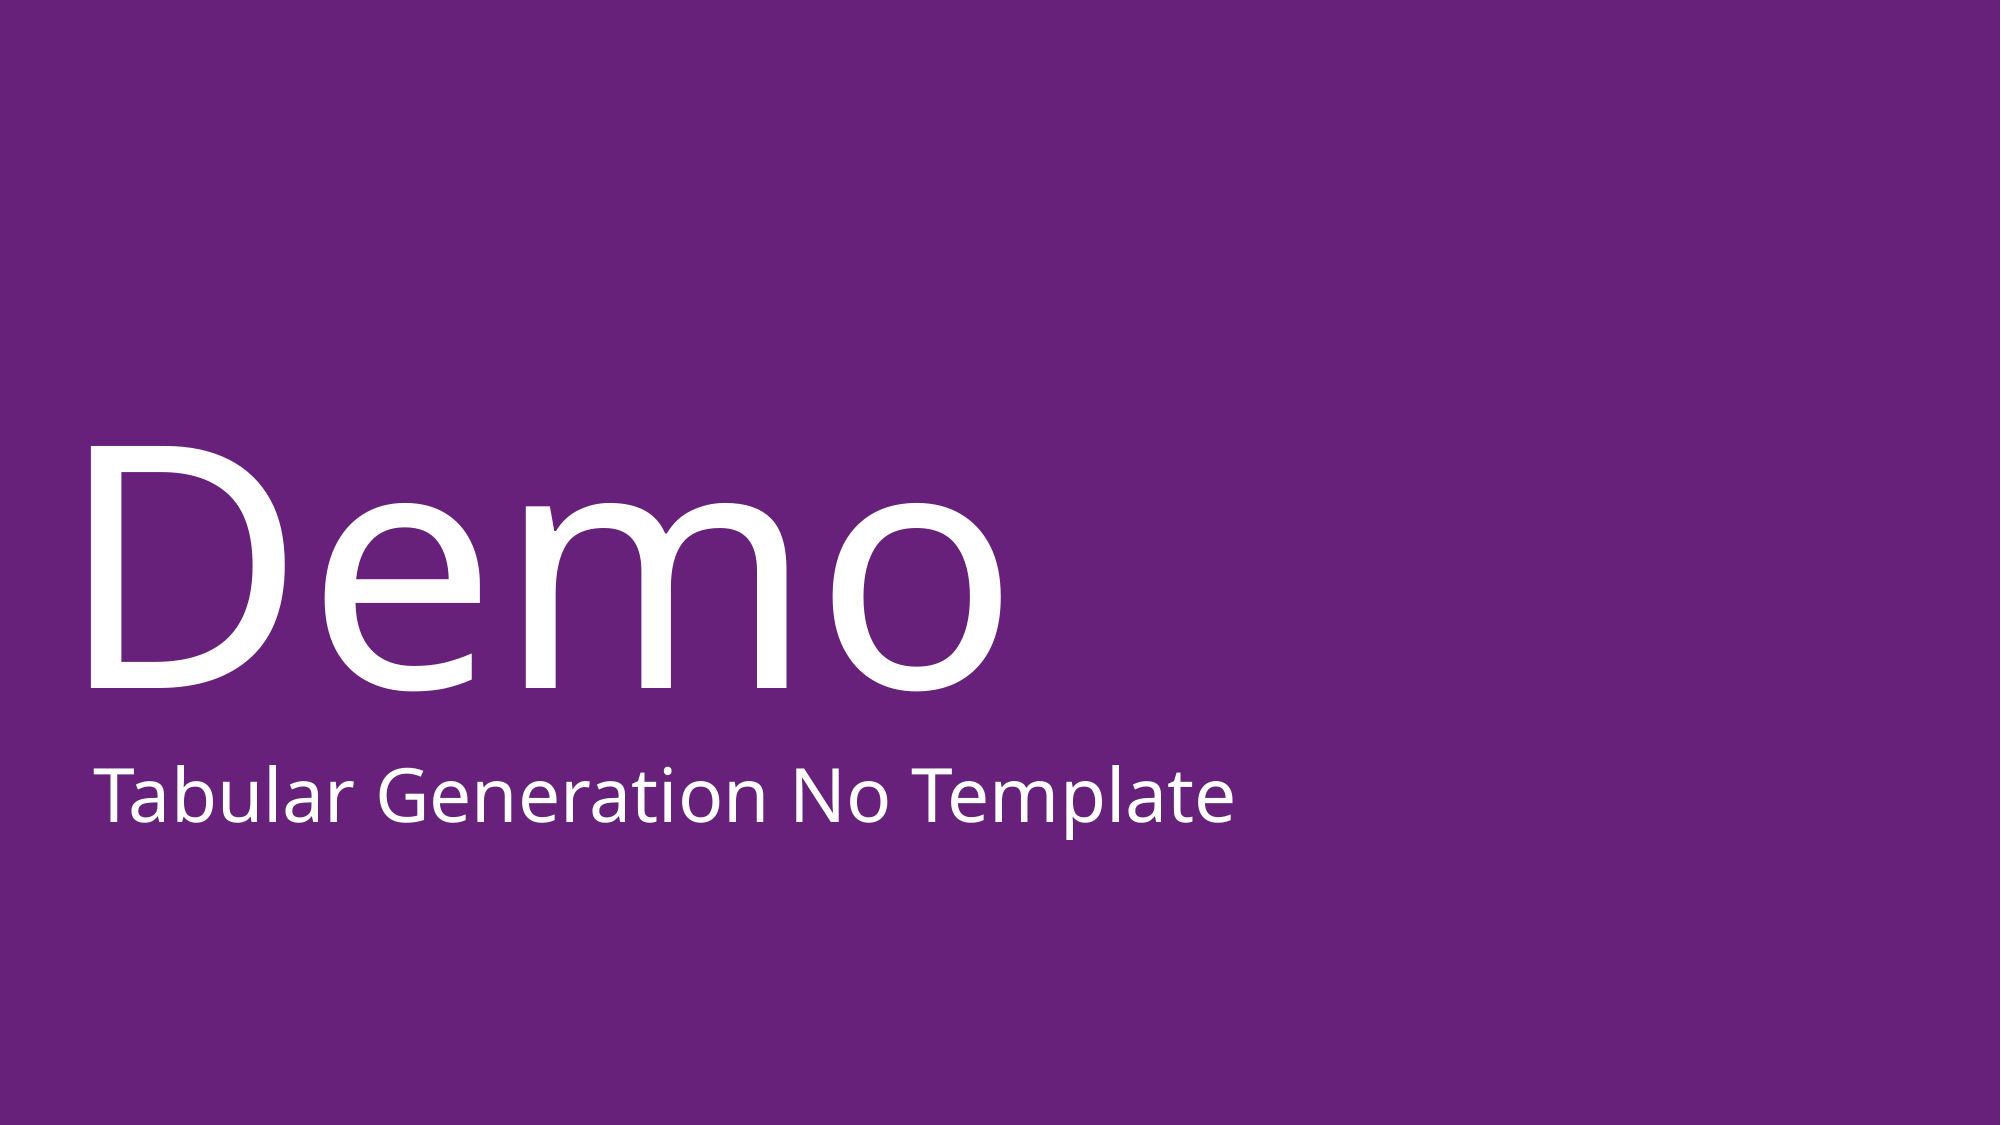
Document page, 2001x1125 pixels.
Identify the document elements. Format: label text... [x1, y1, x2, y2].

text_box Tabular Generation No Template [78, 739, 1461, 845]
